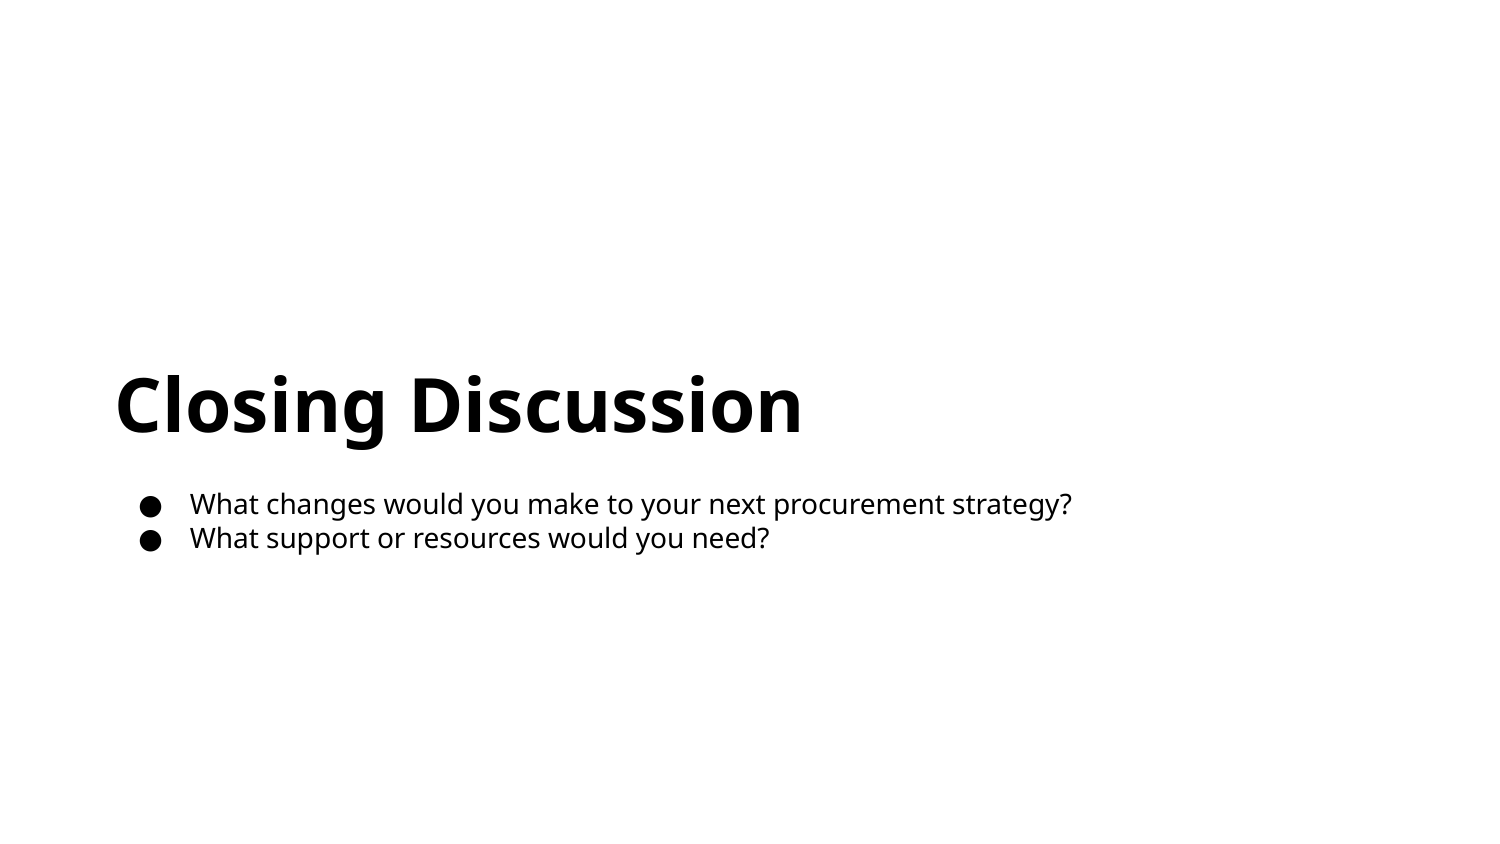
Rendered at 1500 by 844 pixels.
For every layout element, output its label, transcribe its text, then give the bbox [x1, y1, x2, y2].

text_box [99, 439, 1038, 456]
text_box What changes would you make to your next procurement strategy? What support or resources would you need? [99, 456, 1113, 632]
text_box Closing Discussion [99, 348, 1113, 439]
